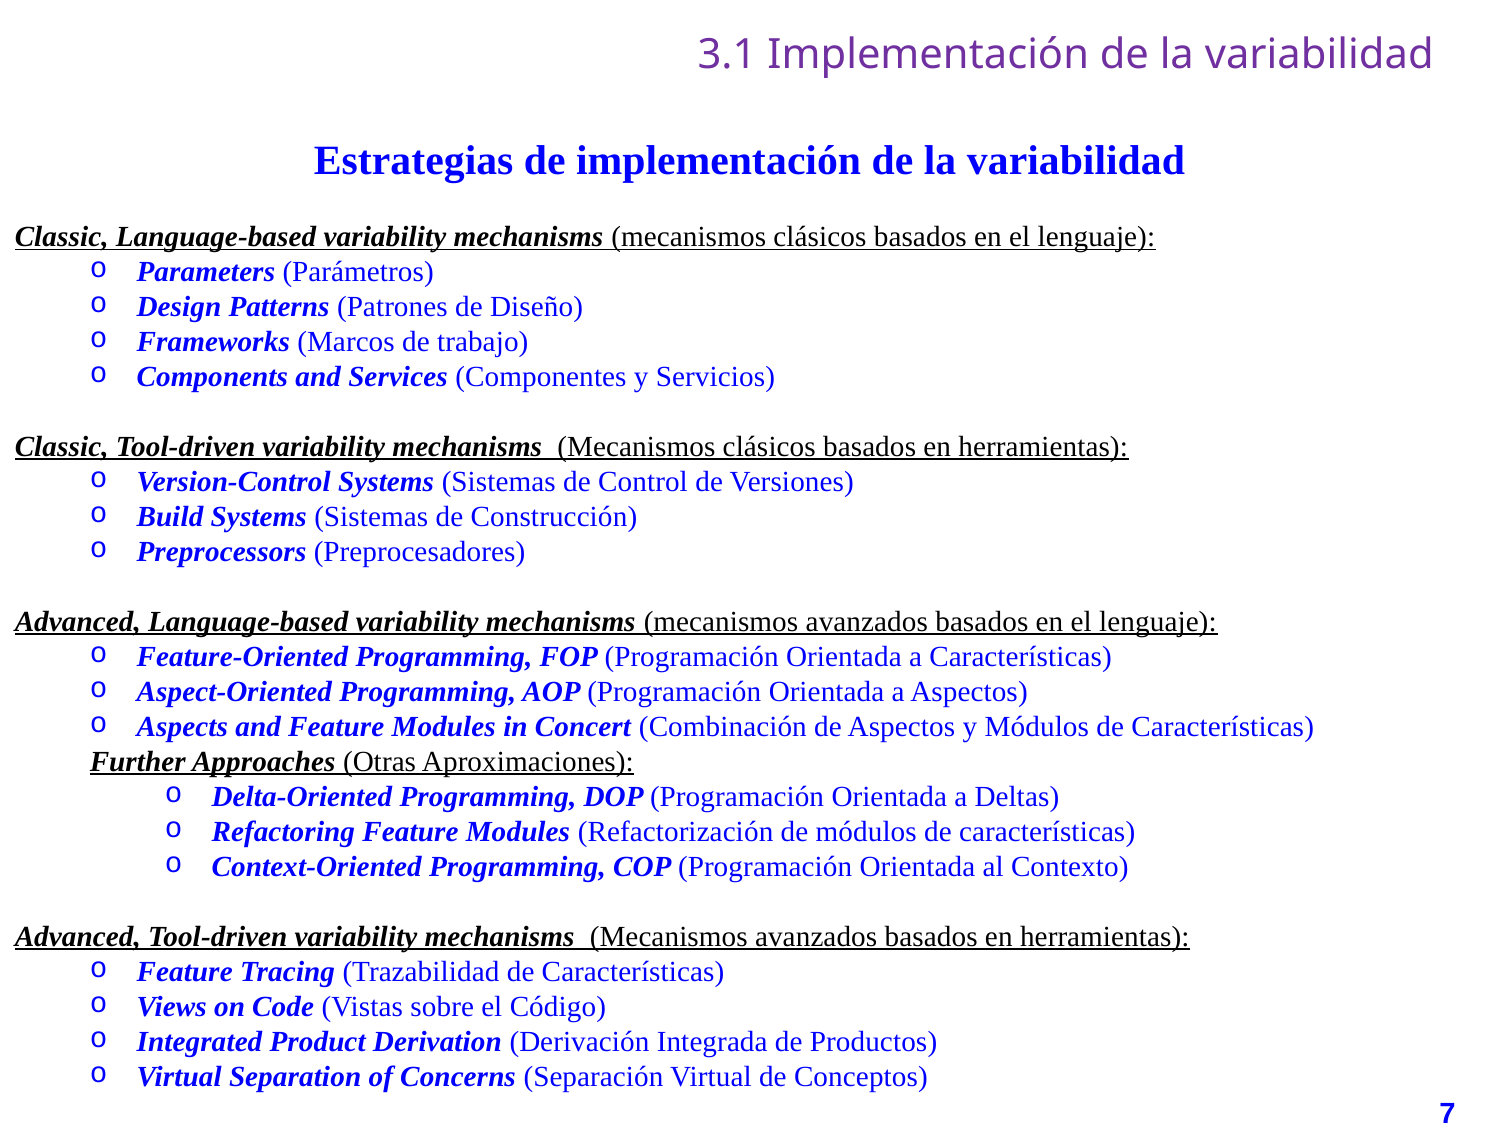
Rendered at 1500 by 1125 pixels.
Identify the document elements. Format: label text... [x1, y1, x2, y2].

title 3.1 Implementación de la variabilidad [631, 19, 1500, 125]
text_box Estrategias de implementación de la variabilidad Classic, Language-based variability mechanisms (mecanismos clásicos basados en el lenguaje): Parameters (Parámetros) Design Patterns (Patrones de Diseño) Frameworks (Marcos de trabajo) Components and Services (Componentes y Servicios) Classic, Tool-driven variability mechanisms (Mecanismos clásicos basados en herramientas): Version-Control Systems (Sistemas de Control de Versiones) Build Systems (Sistemas de Construcción) Preprocessors (Preprocesadores) Advanced, Language-based variability mechanisms (mecanismos avanzados basados en el lenguaje): Feature-Oriented Programming, FOP (Programación Orientada a Características) Aspect-Oriented Programming, AOP (Programación Orientada a Aspectos) Aspects and Feature Modules in Concert (Combinación de Aspectos y Módulos de Características) Further Approaches (Otras Aproximaciones): Delta-Oriented Programming, DOP (Programación Orientada a Deltas) Refactoring Feature Modules (Refactorización de módulos de características) Context-Oriented Programming, COP (Programación Orientada al Contexto) Advanced, Tool-driven variability mechanisms (Mecanismos avanzados basados en herramientas): Feature Tracing (Trazabilidad de Características) Views on Code (Vistas sobre el Código) Integrated Product Derivation (Derivación Integrada de Productos) Virtual Separation of Concerns (Separación Virtual de Conceptos) [0, 125, 1500, 1125]
